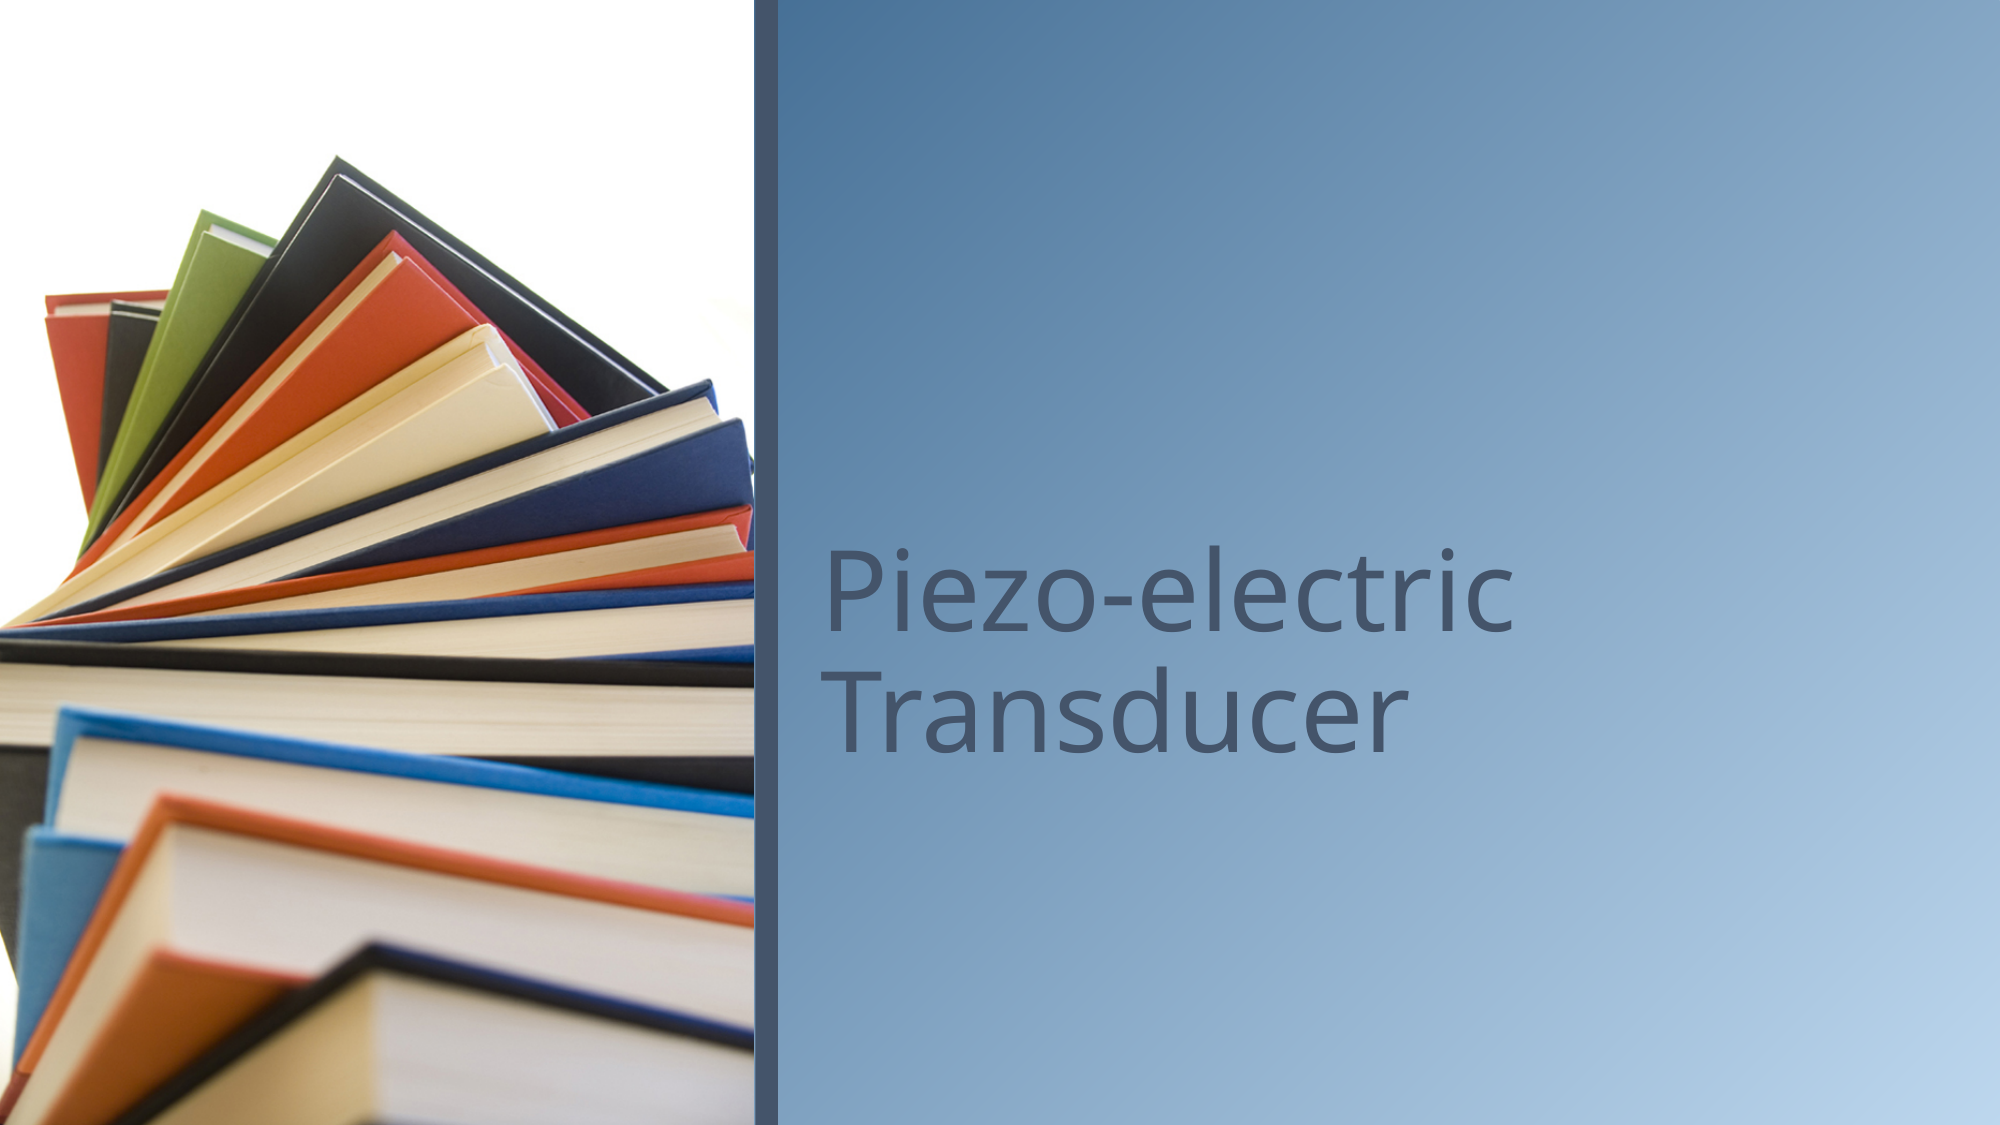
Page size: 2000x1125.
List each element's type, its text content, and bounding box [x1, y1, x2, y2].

picture [0, 0, 754, 1125]
title Piezo-electric Transducer [800, 245, 2000, 787]
